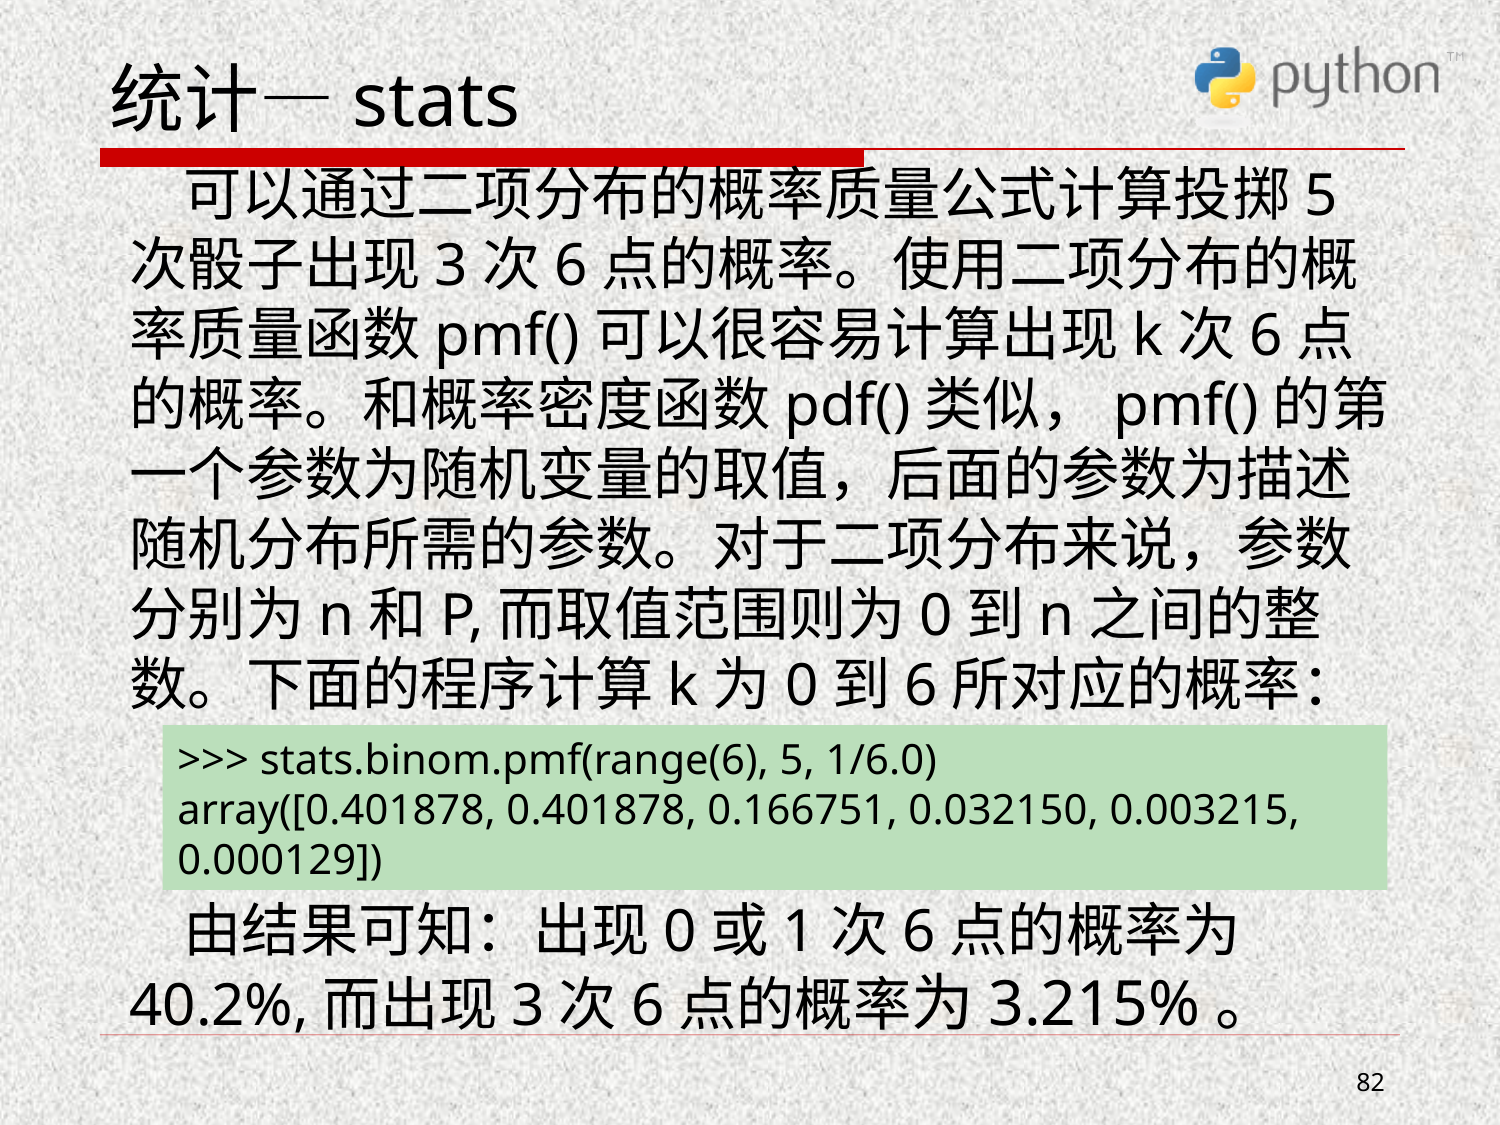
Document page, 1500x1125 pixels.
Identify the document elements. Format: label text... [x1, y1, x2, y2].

slide_number 82 [1074, 1058, 1401, 1103]
list 可以通过二项分布的概率质量公式计算投掷5次骰子出现3次6点的概率。使用二项分布的概率质量函数pmf()可以很容易计算出现k次6点的概率。和概率密度函数pdf()类似，pmf()的第一个参数为随机变量的取值，后面的参数为描述随机分布所需的参数。对于二项分布来说，参数分别为n和P,而取值范围则为0到n之间的整数。下面的程序计算k为0到6所对应的概率： 由结果可知：出现0或1次6点的概率为40.2%,而出现3次6点的概率为3.215%。 [37, 149, 1406, 1040]
title 统计—stats [94, 50, 1407, 149]
picture [0, 0, 1500, 1125]
text_box >>> stats.binom.pmf(range(6), 5, 1/6.0) array([0.401878, 0.401878, 0.166751, 0.032150, 0.003215, 0.000129]) [162, 725, 1388, 890]
